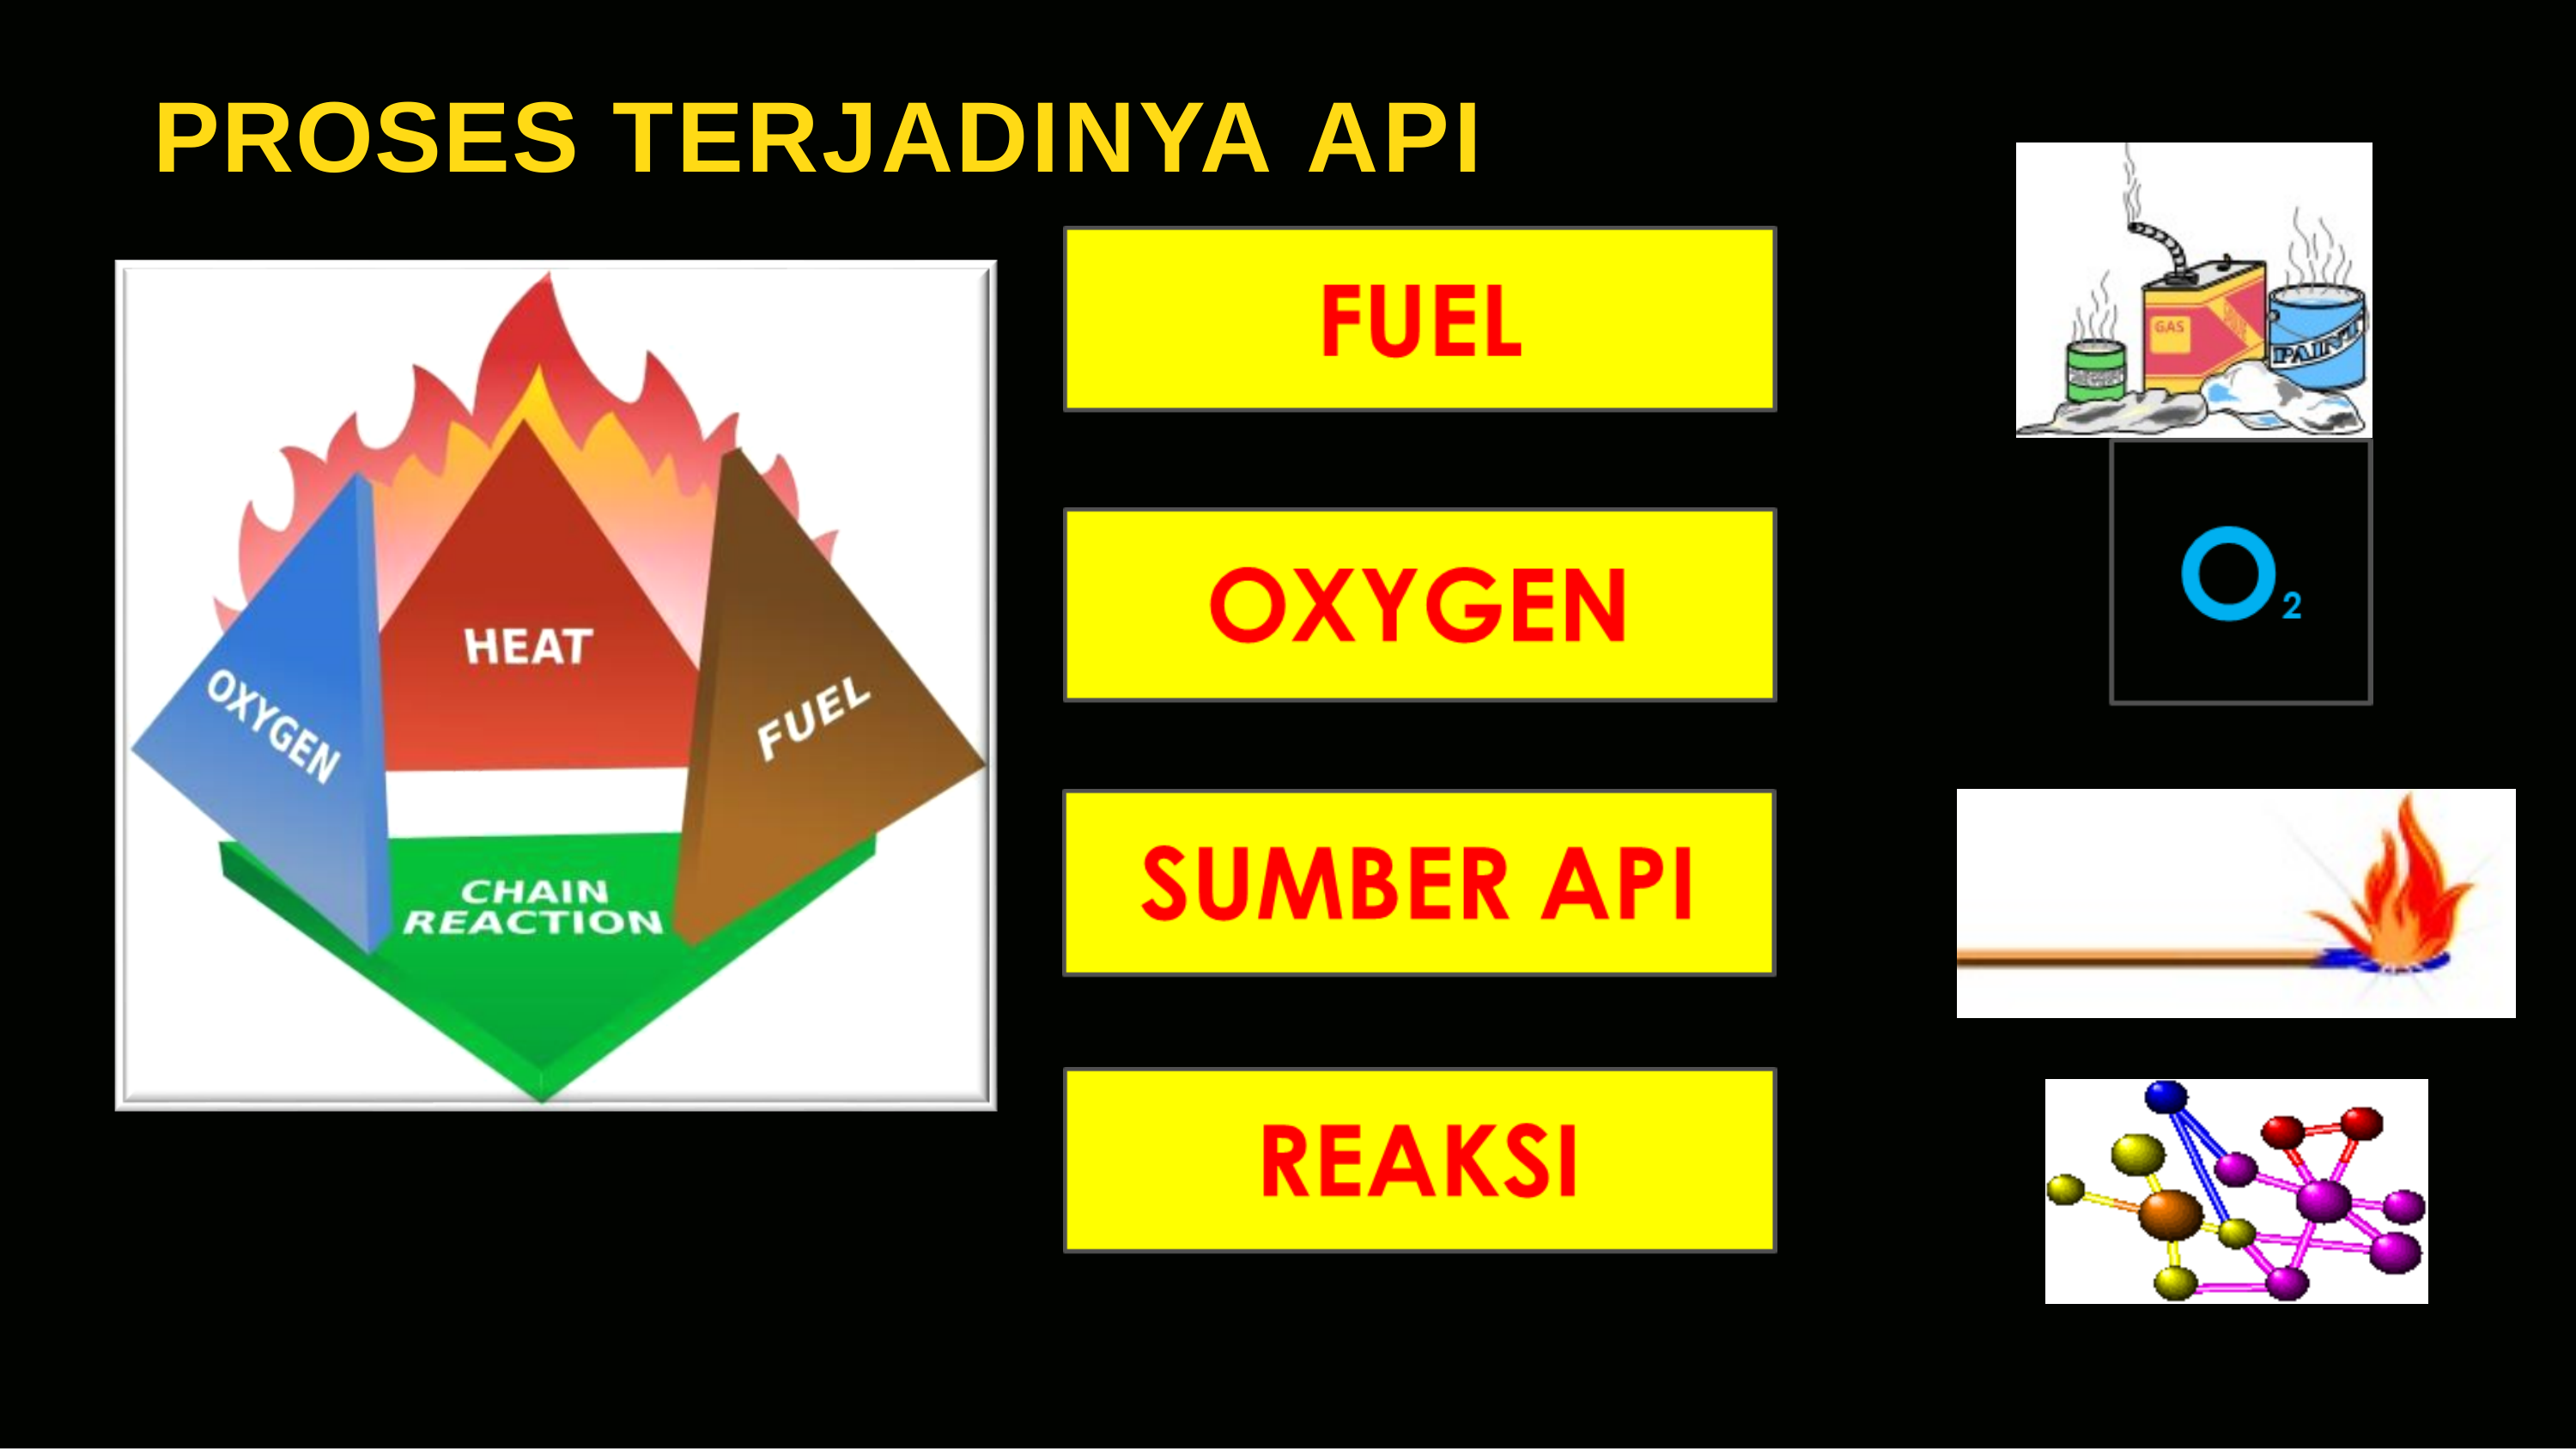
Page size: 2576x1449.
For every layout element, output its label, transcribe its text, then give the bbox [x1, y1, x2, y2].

title PROSES TERJADINYA API [151, 70, 1500, 314]
picture [2044, 1078, 2428, 1304]
picture [112, 258, 1000, 1115]
picture [1957, 789, 2516, 1018]
text_box [0, 0, 2576, 1449]
picture [1062, 1066, 1777, 1280]
picture [1061, 789, 1777, 1003]
picture [1062, 225, 1777, 439]
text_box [2016, 142, 2373, 724]
picture [1062, 506, 1777, 725]
